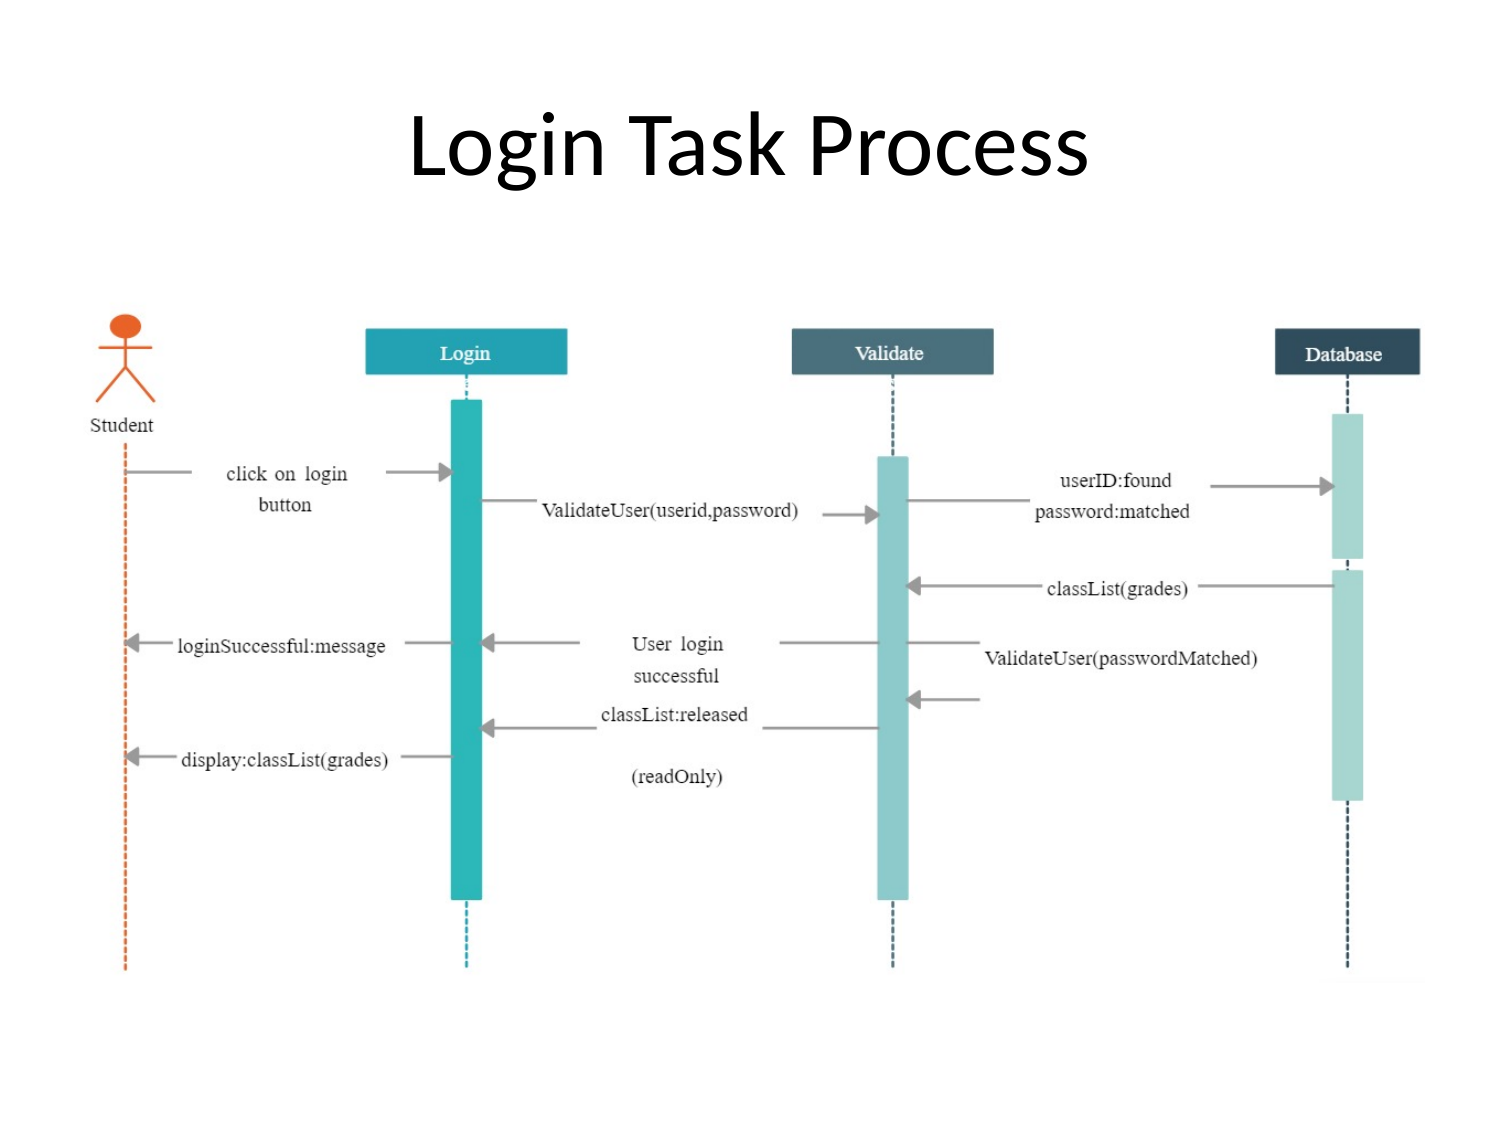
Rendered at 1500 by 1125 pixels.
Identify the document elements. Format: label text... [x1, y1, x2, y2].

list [74, 284, 1426, 983]
title Login Task Process [75, 45, 1425, 233]
